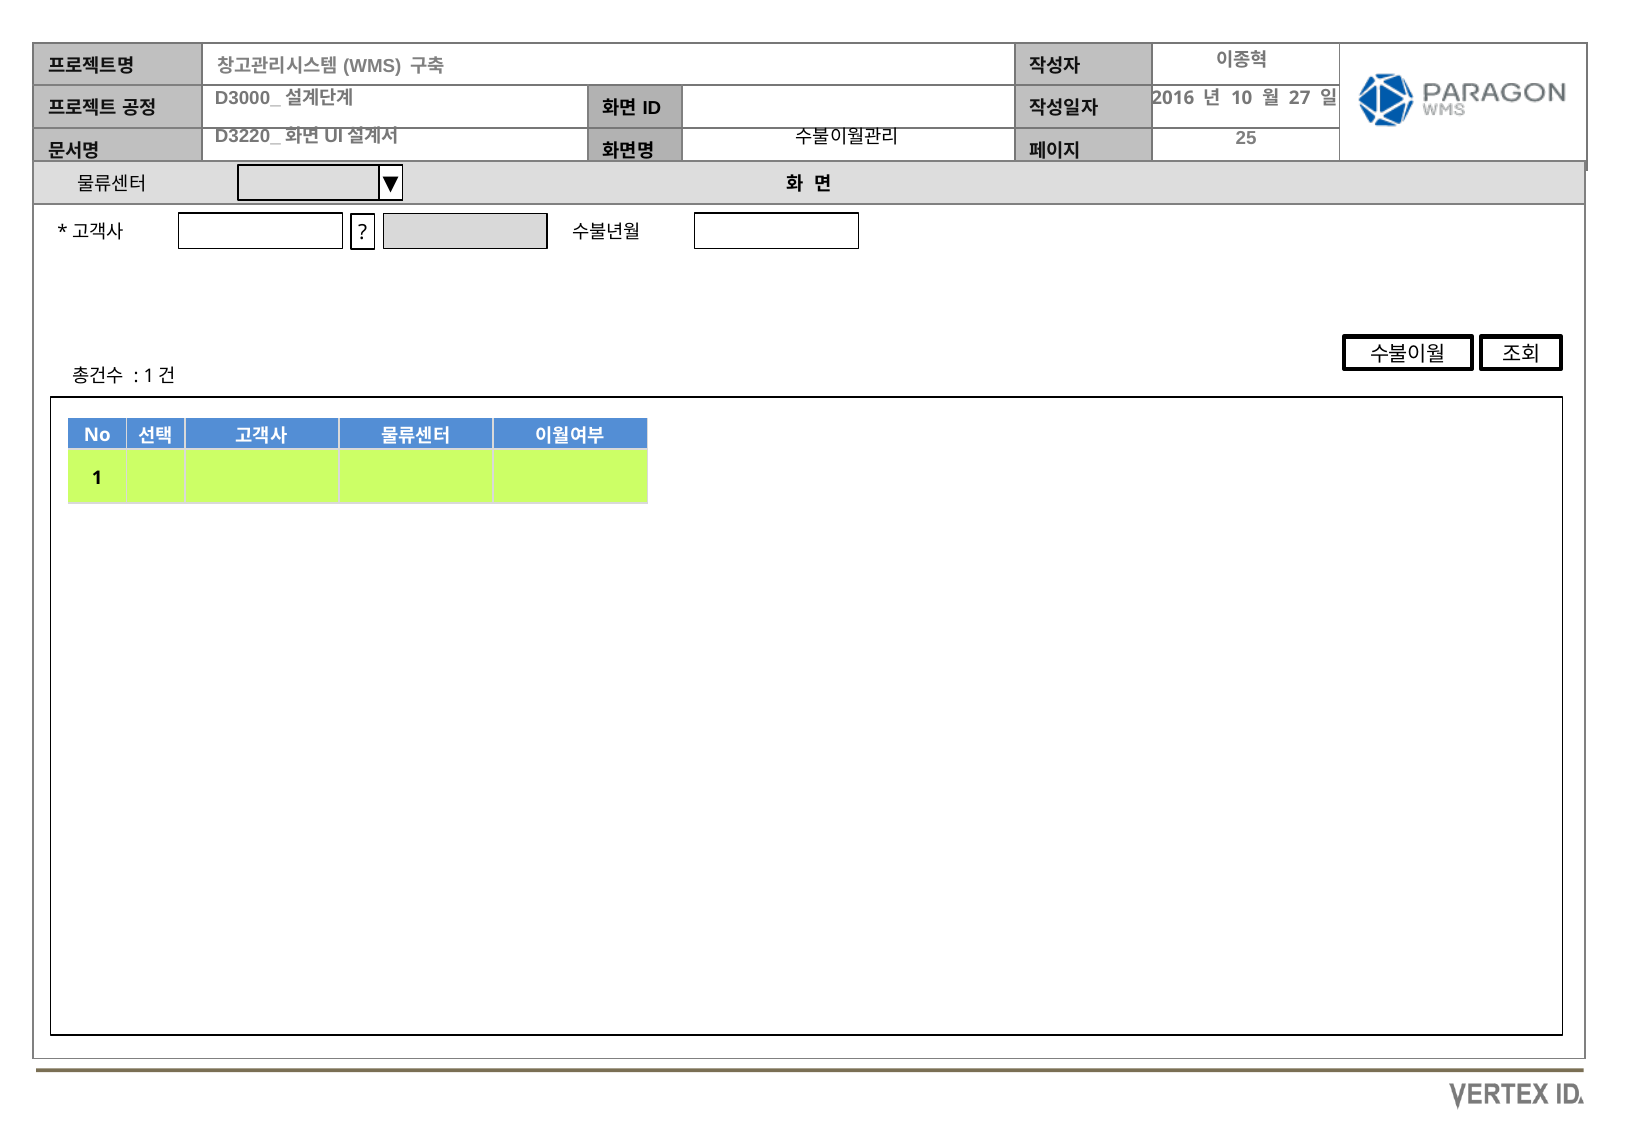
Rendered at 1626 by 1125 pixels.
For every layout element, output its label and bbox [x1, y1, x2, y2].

text_box [50, 397, 1563, 1035]
table_cell [127, 450, 184, 502]
table_cell [186, 450, 338, 502]
table_header [186, 418, 338, 448]
table_cell [494, 450, 647, 502]
text_box [2, 212, 343, 251]
table_header [127, 418, 184, 448]
table_cell [68, 450, 126, 502]
text_box [351, 214, 375, 250]
picture [1354, 72, 1572, 129]
text_box [1123, 39, 1363, 116]
text_box [62, 163, 403, 202]
text_box [383, 212, 859, 251]
table_header [494, 418, 647, 448]
text_box [1480, 336, 1562, 369]
text_box [683, 117, 1011, 155]
text_box [47, 356, 201, 394]
table_header [68, 418, 126, 448]
text_box [1343, 336, 1473, 369]
table_cell [340, 450, 492, 502]
table_header [340, 418, 492, 448]
